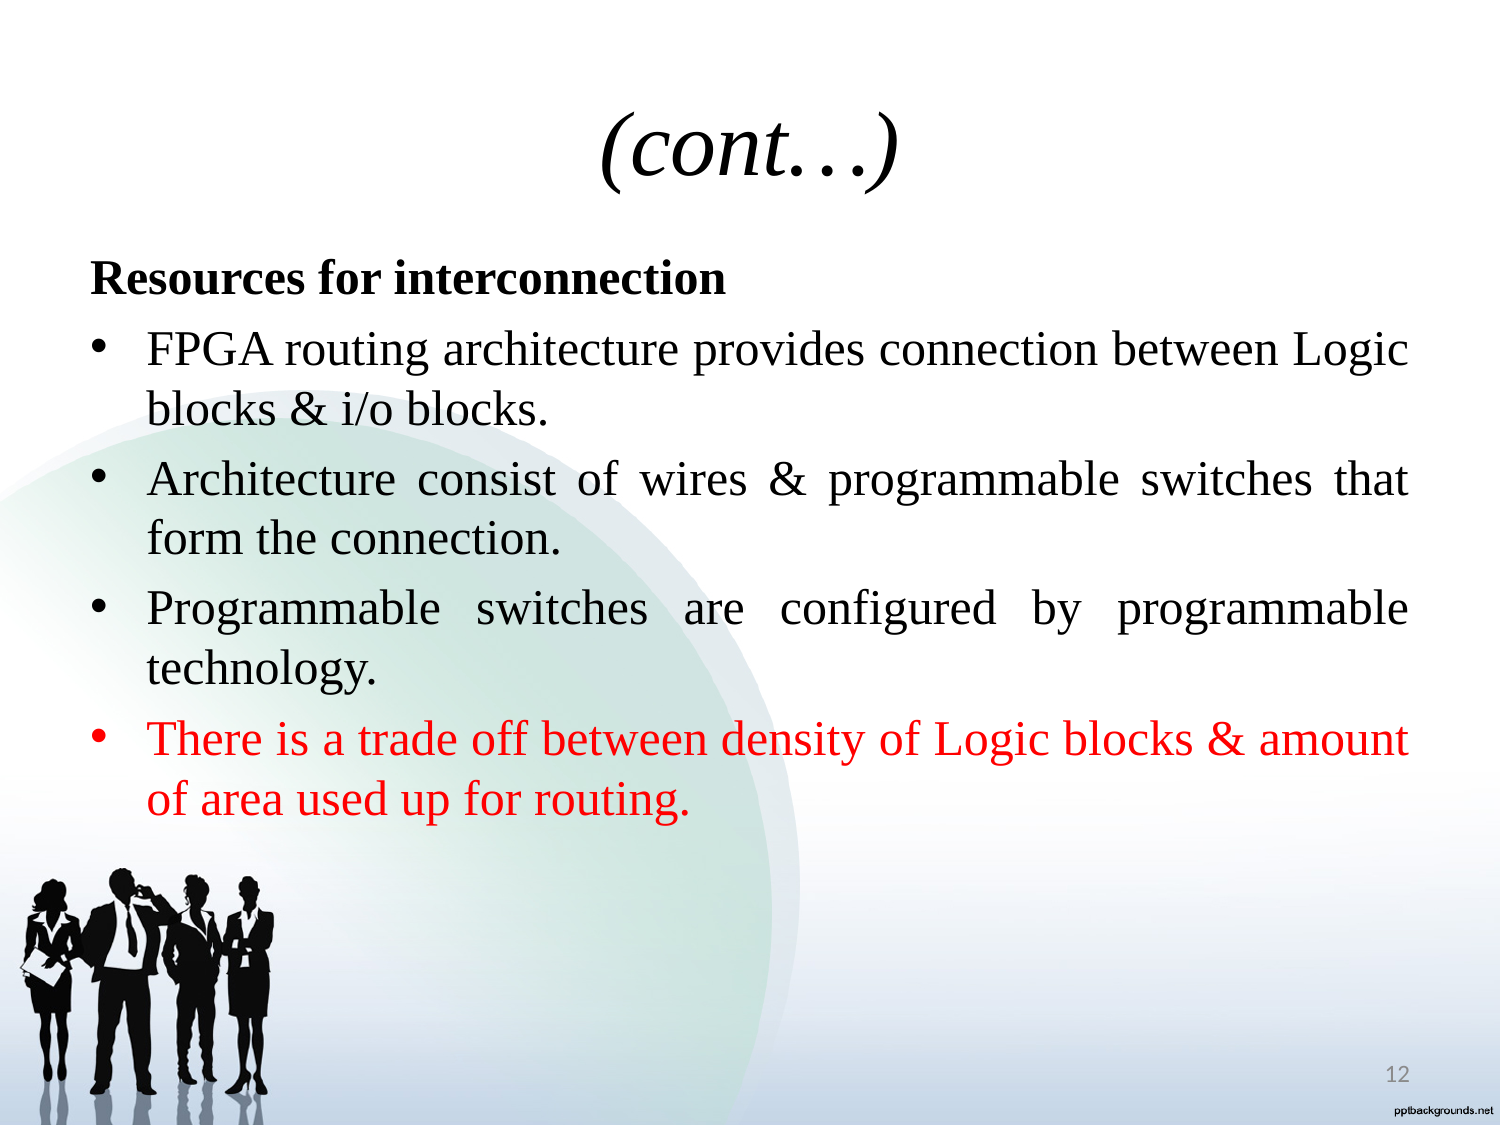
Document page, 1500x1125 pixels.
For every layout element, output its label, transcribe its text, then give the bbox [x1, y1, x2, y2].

title (cont…) [75, 45, 1425, 233]
list Resources for interconnection FPGA routing architecture provides connection between Logic blocks & i/o blocks. Architecture consist of wires & programmable switches that form the connection. Programmable switches are configured by programmable technology. There is a trade off between density of Logic blocks & amount of area used up for routing. [75, 237, 1425, 1005]
slide_number 12 [1074, 1042, 1425, 1103]
picture [0, 0, 1500, 1125]
